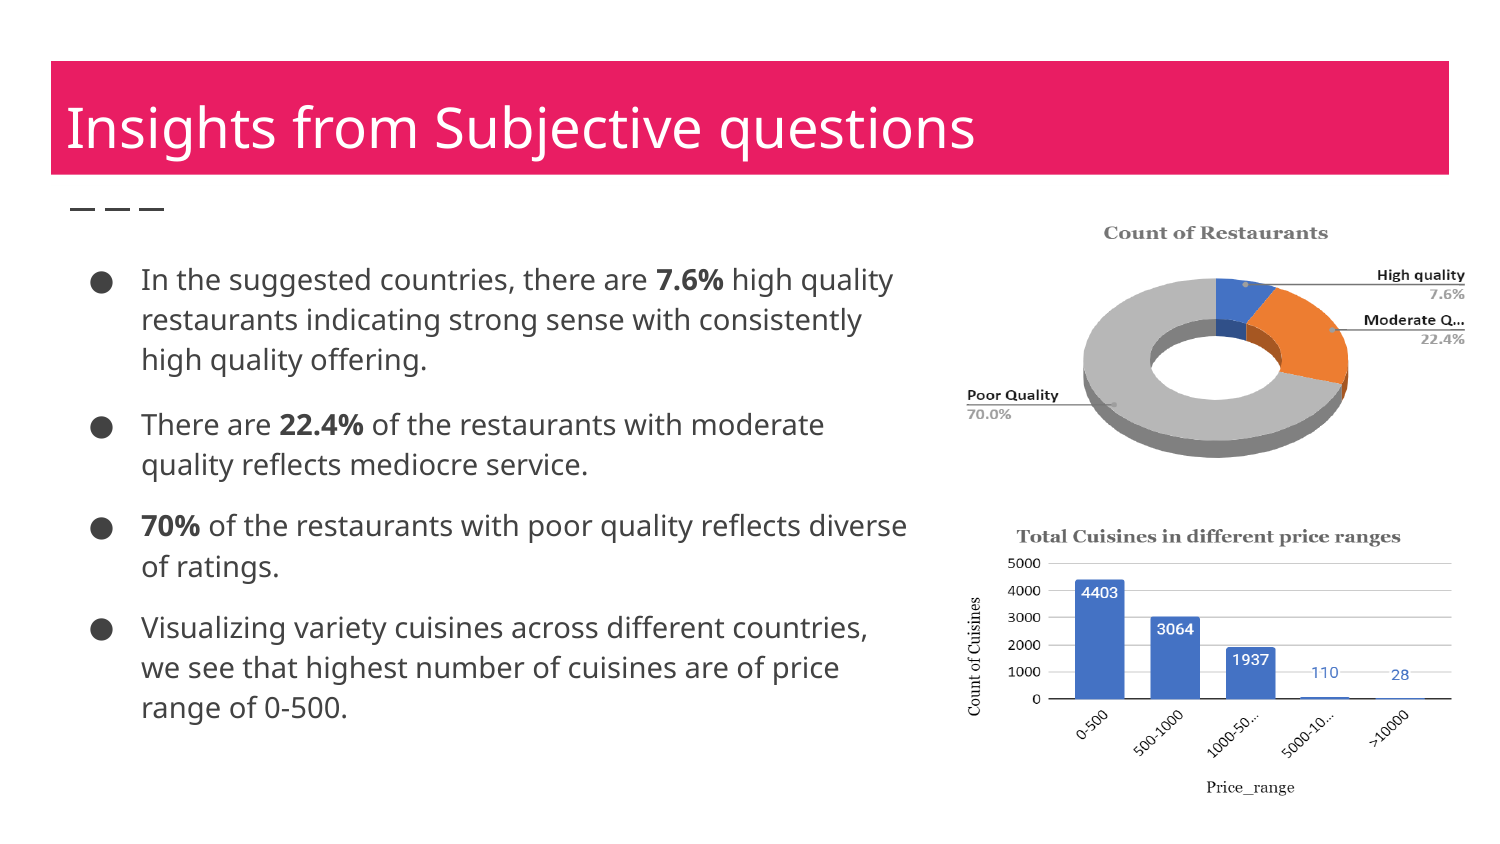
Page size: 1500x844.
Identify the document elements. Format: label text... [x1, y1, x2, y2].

list In the suggested countries, there are 7.6% high quality restaurants indicating strong sense with consistently high quality offering. There are 22.4% of the restaurants with moderate quality reflects mediocre service. 70% of the restaurants with poor quality reflects diverse of ratings. Visualizing variety cuisines across different countries, we see that highest number of cuisines are of price range of 0-500. [51, 240, 926, 758]
title Insights from Subjective questions [51, 61, 1449, 175]
picture [950, 210, 1481, 498]
picture [950, 513, 1467, 810]
